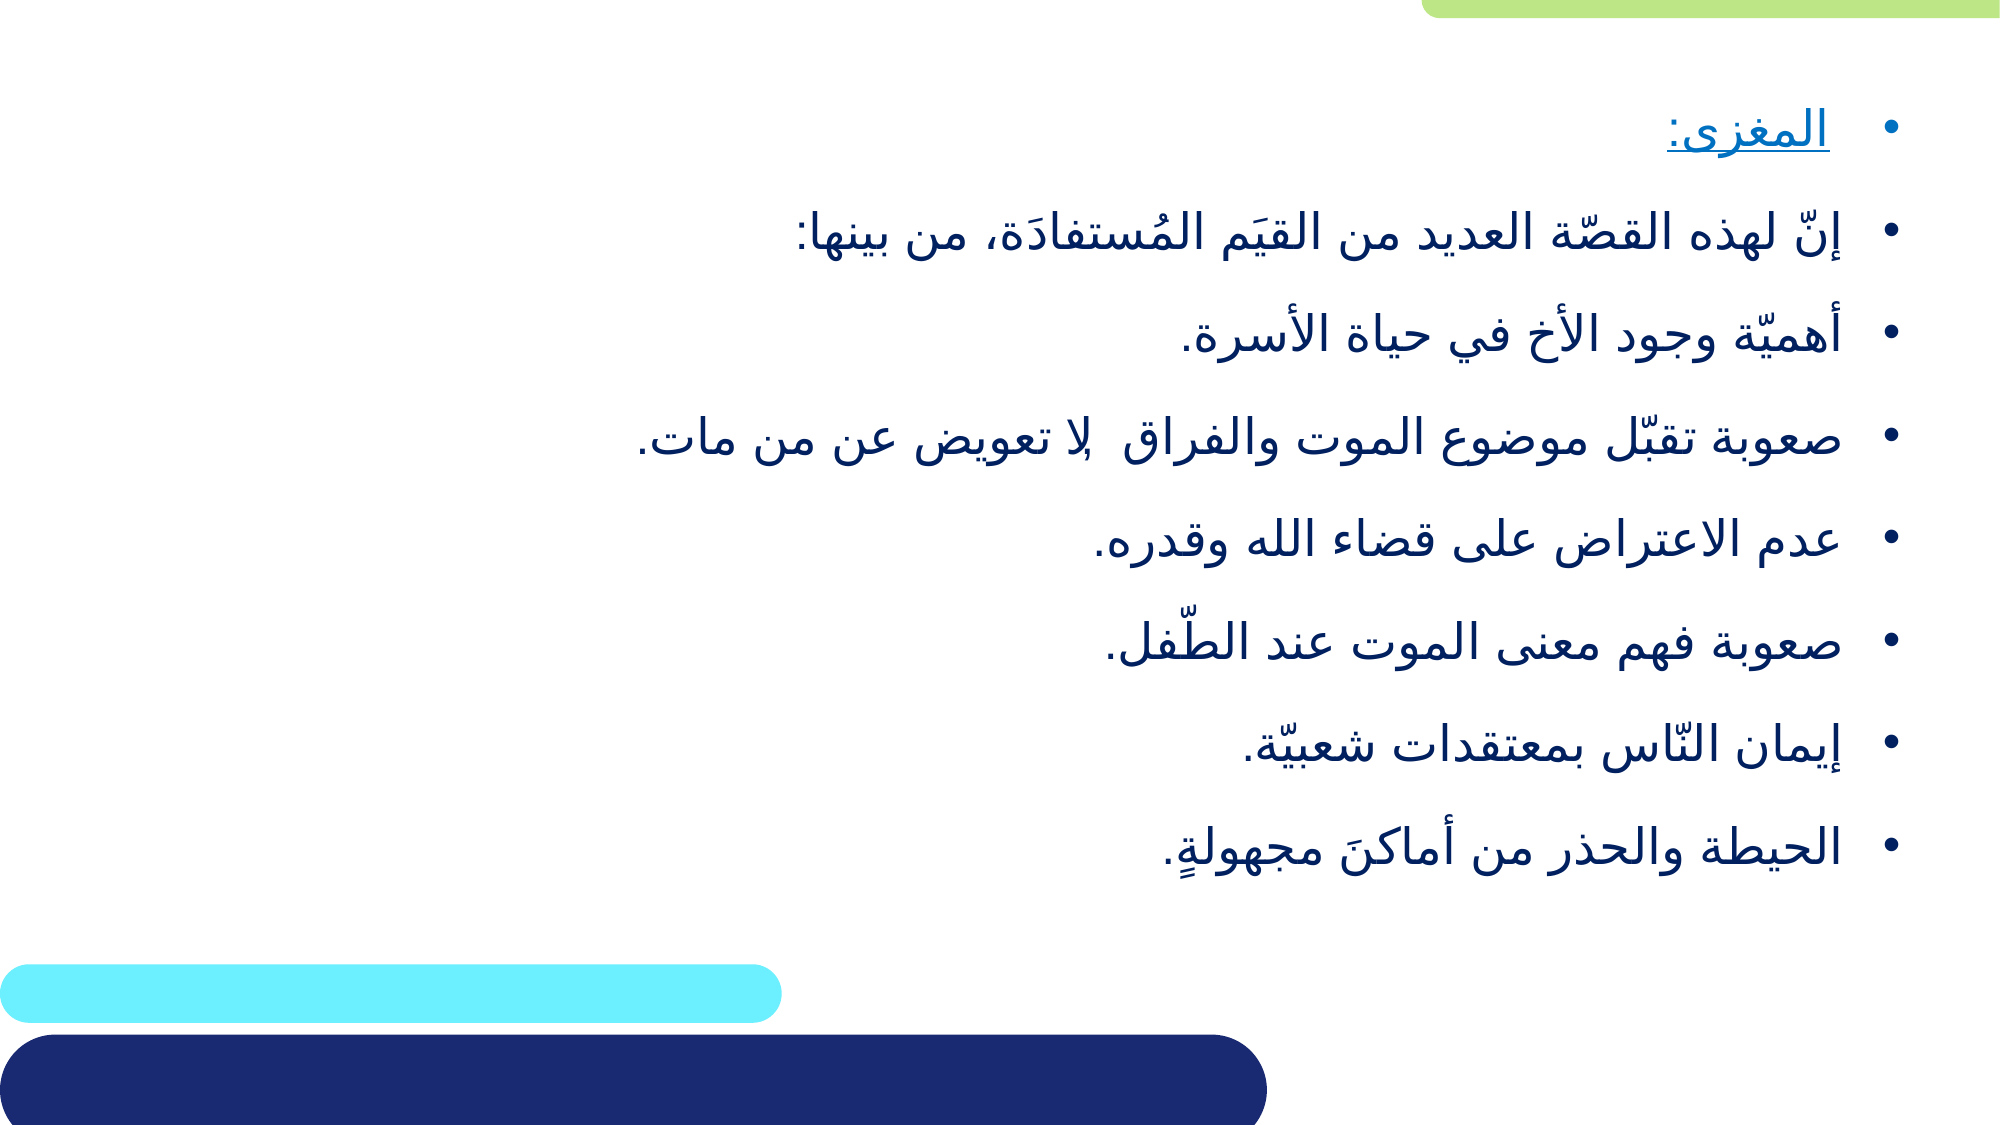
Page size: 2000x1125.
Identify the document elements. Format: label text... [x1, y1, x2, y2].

list المغزى: إنّ لهذه القصّة العديد من القيَم المُستفادَة، من بينها: أهميّة وجود الأخ في حياة الأسرة. صعوبة تقبّل موضوع الموت والفراق, لا تعويض عن من مات. عدم الاعتراض على قضاء الله وقدره. صعوبة فهم معنى الموت عند الطّفل. إيمان النّاس بمعتقدات شعبيّة. الحيطة والحذر من أماكنَ مجهولةٍ. [84, 88, 1916, 965]
